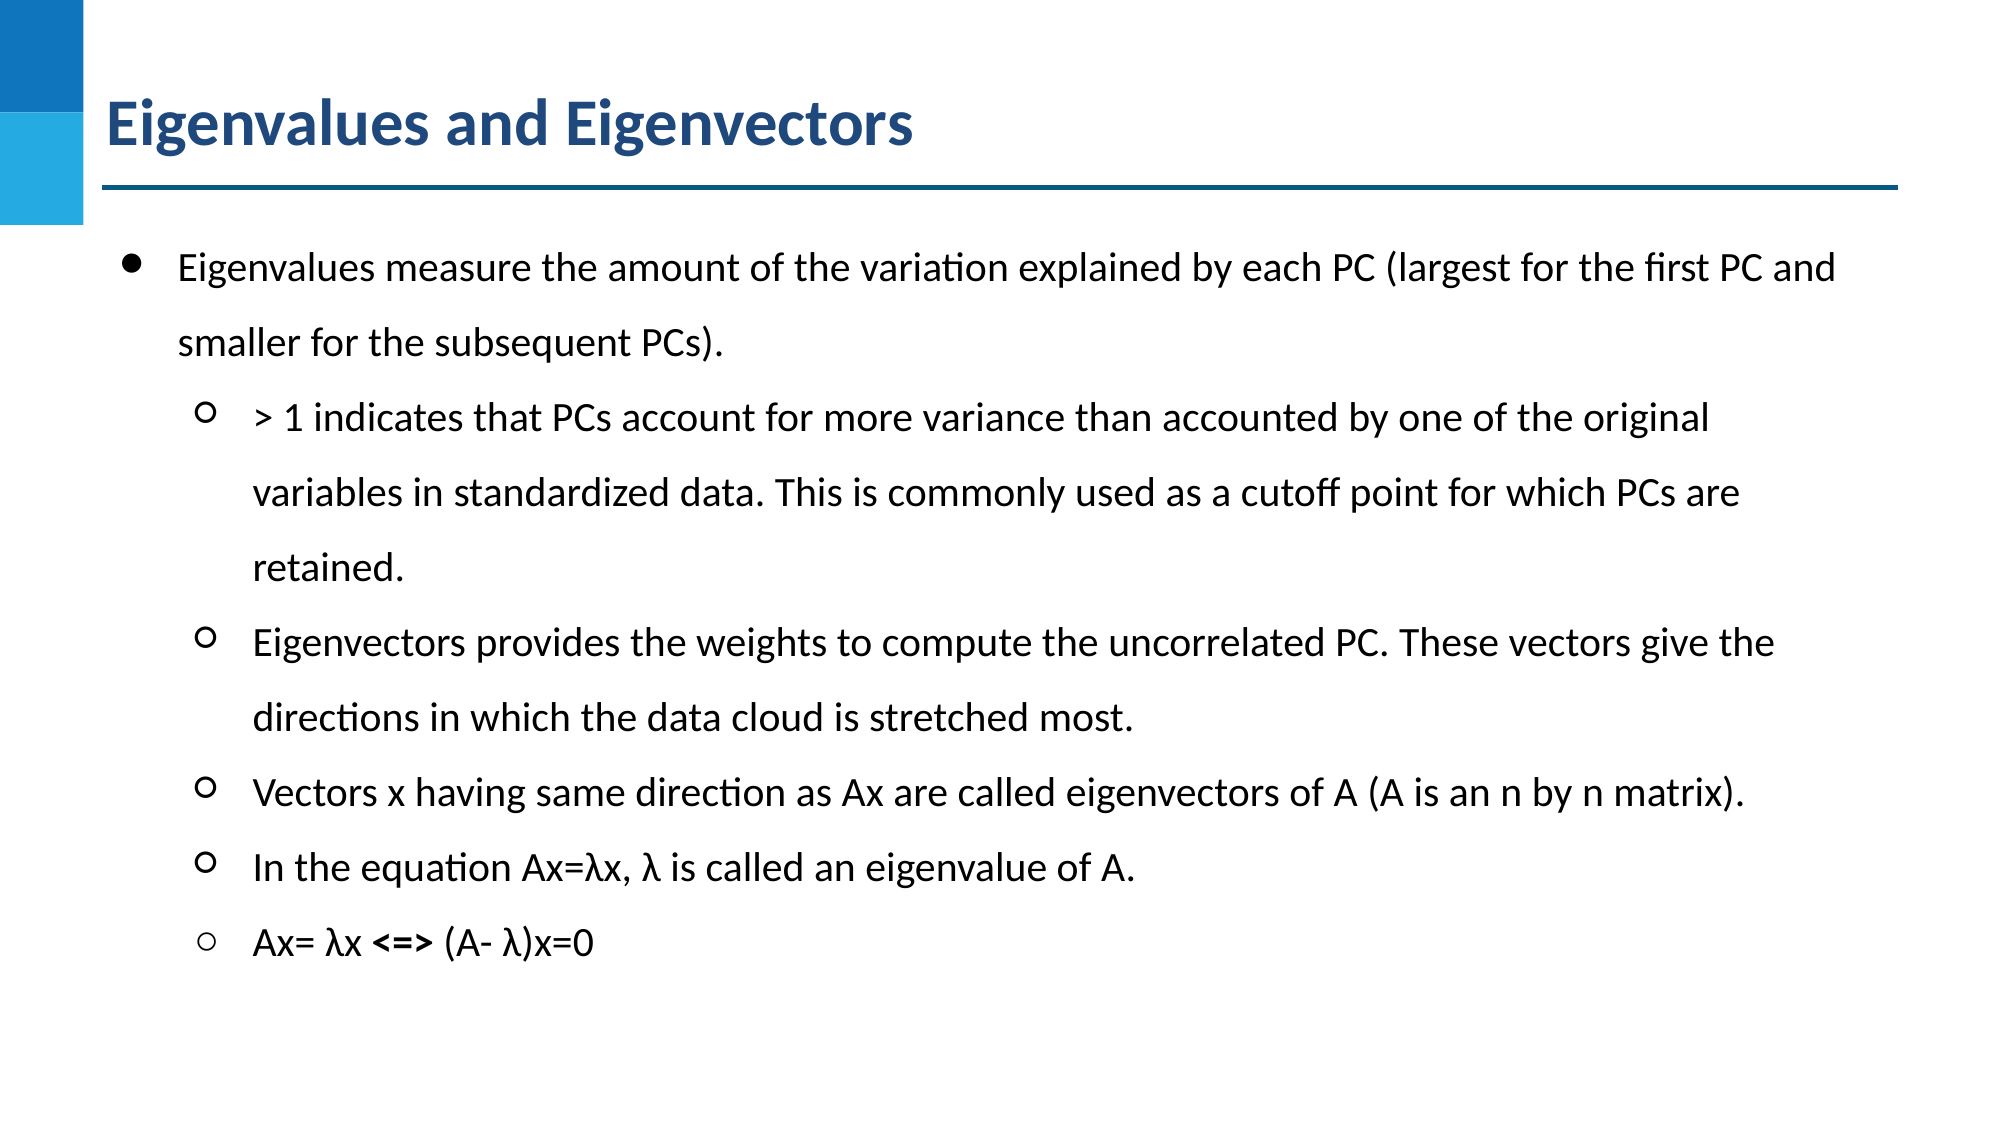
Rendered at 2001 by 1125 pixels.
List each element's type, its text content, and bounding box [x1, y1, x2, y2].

text_box Eigenvalues measure the amount of the variation explained by each PC (largest for the first PC and smaller for the subsequent PCs). > 1 indicates that PCs account for more variance than accounted by one of the original variables in standardized data. This is commonly used as a cutoff point for which PCs are retained. Eigenvectors provides the weights to compute the uncorrelated PC. These vectors give the directions in which the data cloud is stretched most. Vectors x having same direction as Ax are called eigenvectors of A (A is an n by n matrix). In the equation Ax=λx, λ is called an eigenvalue of A. Ax= λx <=> (A- λ)x=0 [87, 200, 1871, 981]
text_box Eigenvalues and Eigenvectors [103, 75, 1947, 201]
